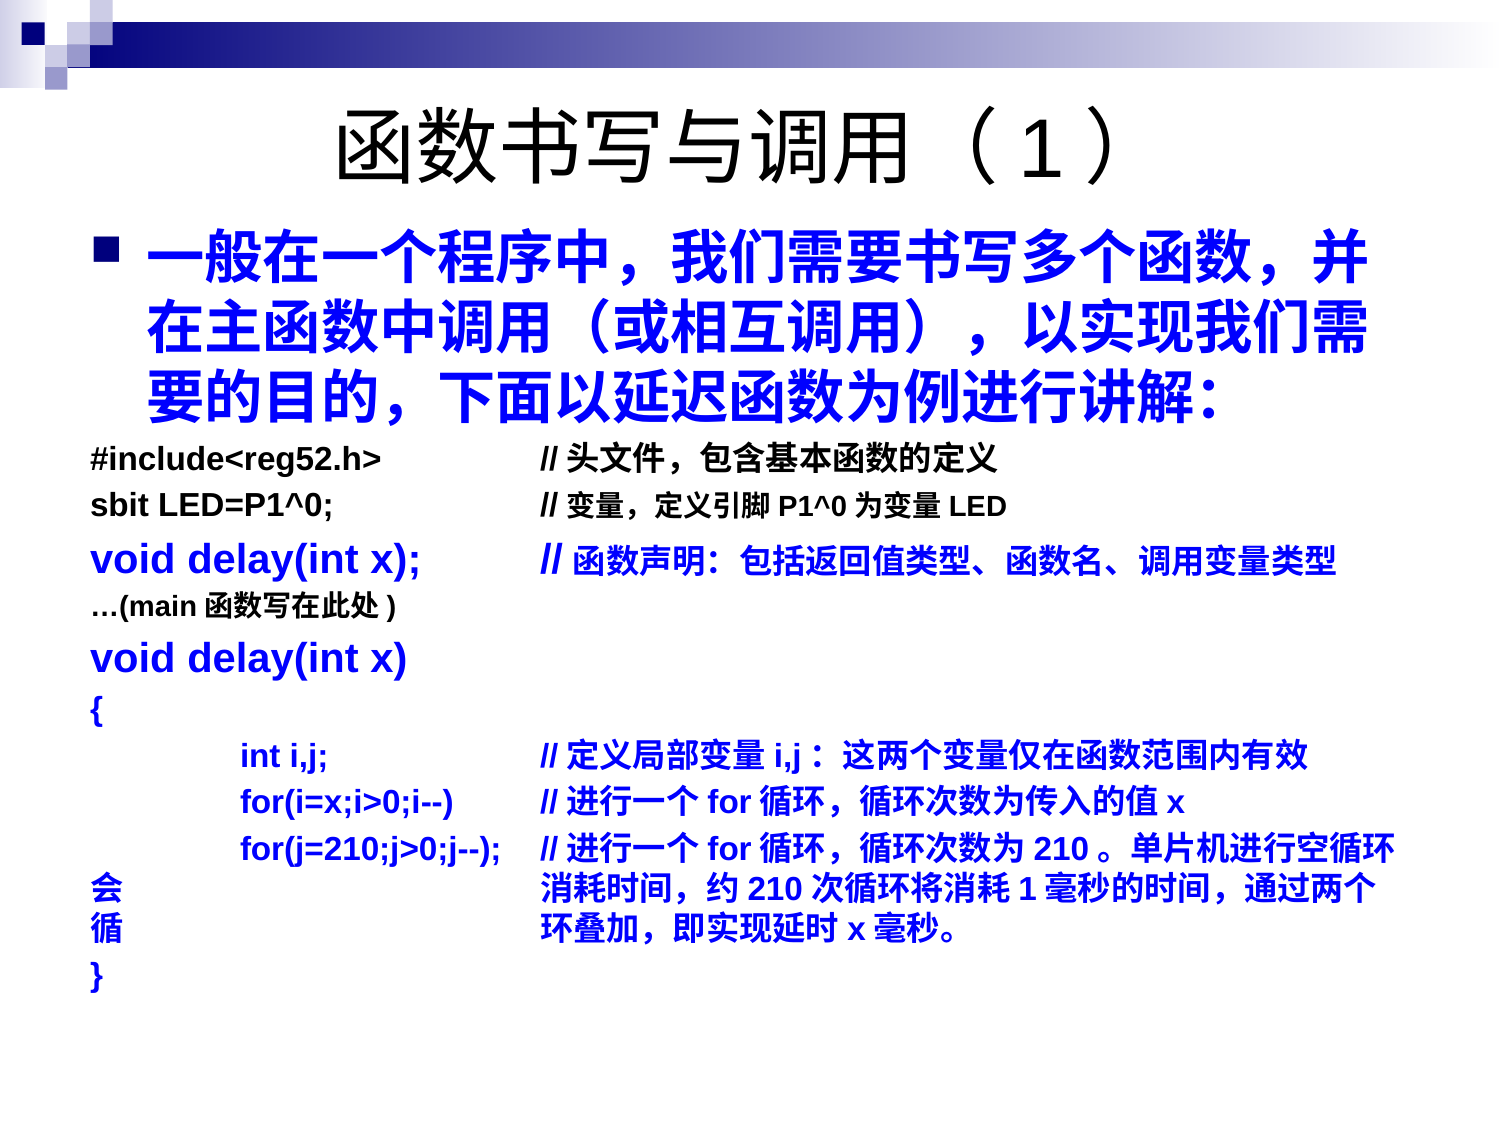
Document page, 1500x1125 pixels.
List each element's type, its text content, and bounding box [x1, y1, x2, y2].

list 一般在一个程序中，我们需要书写多个函数，并在主函数中调用（或相互调用），以实现我们需要的目的，下面以延迟函数为例进行讲解： #include<reg52.h> //头文件，包含基本函数的定义 sbit LED=P1^0; //变量，定义引脚P1^0为变量LED void delay(int x); //函数声明：包括返回值类型、函数名、调用变量类型 …(main函数写在此处) void delay(int x) { int i,j; //定义局部变量i,j：这两个变量仅在函数范围内有效 for(i=x;i>0;i--) //进行一个for循环，循环次数为传入的值x for(j=210;j>0;j--); //进行一个for循环，循环次数为210。单片机进行空循环会 消耗时间，约210次循环将消耗1毫秒的时间，通过两个循 环叠加，即实现延时x毫秒。 } [75, 212, 1425, 1013]
title 函数书写与调用（1） [75, 75, 1425, 212]
